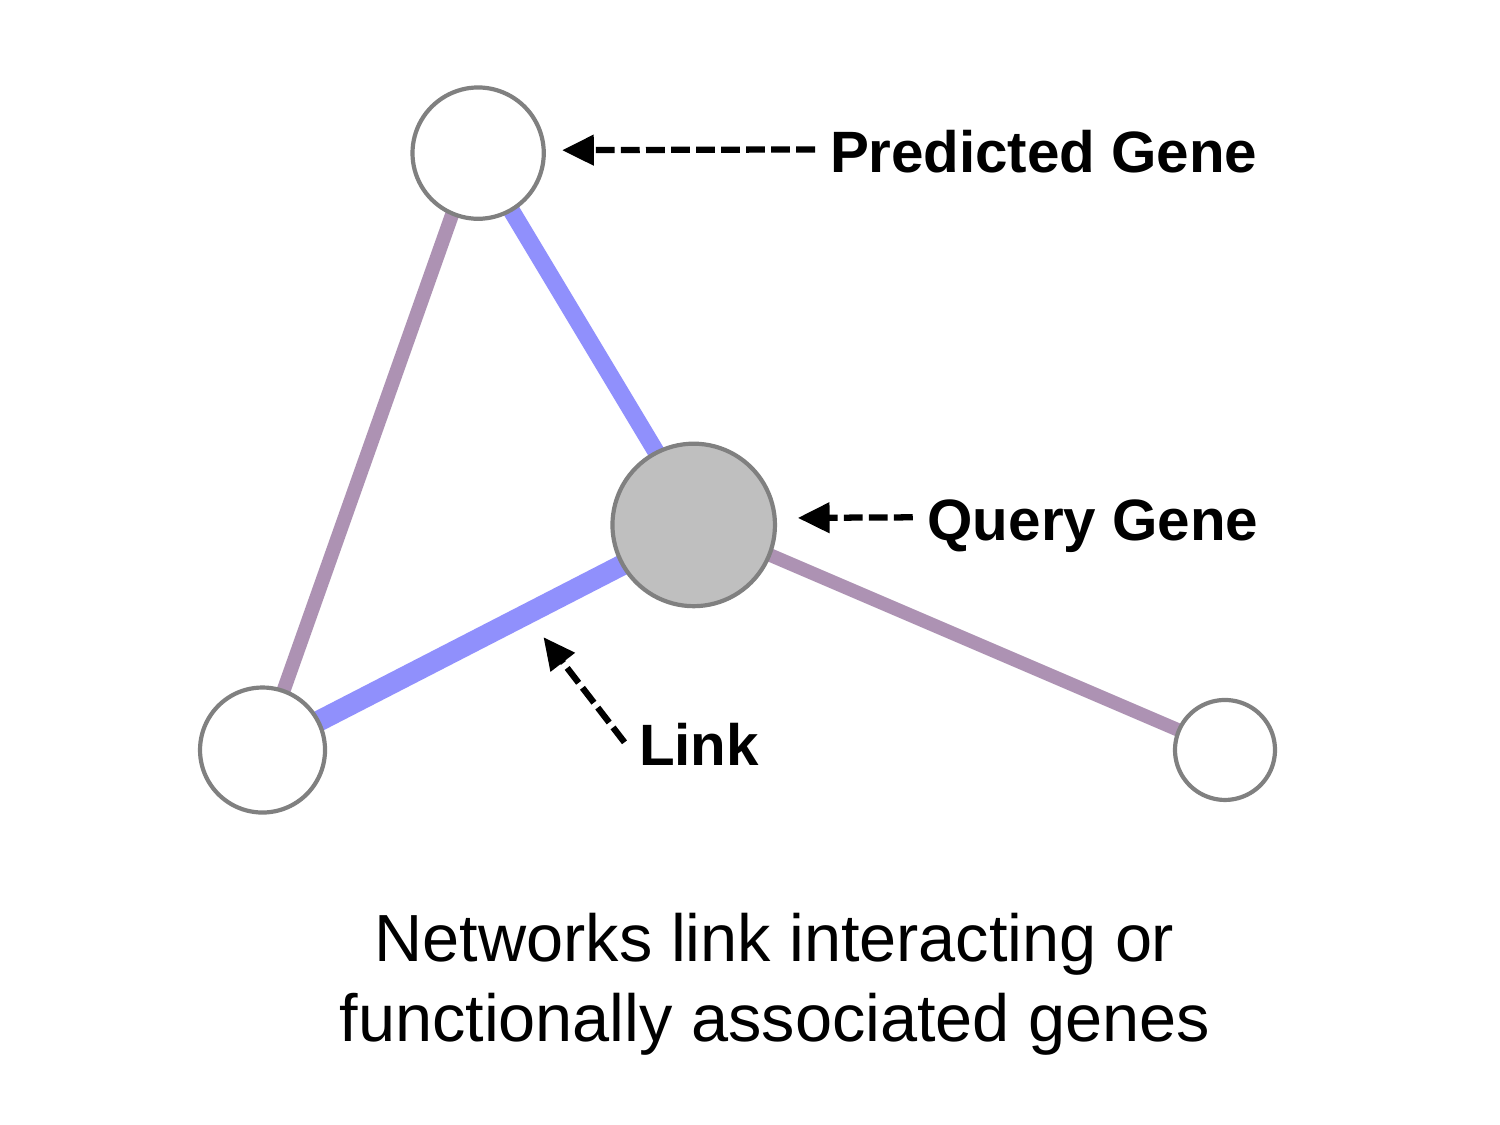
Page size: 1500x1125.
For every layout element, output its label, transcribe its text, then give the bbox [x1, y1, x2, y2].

text_box [673, 459, 778, 523]
text_box Query Gene [912, 474, 1273, 560]
text_box Networks link interacting or functionally associated genes [291, 887, 1259, 1063]
text_box [1173, 698, 1278, 803]
text_box Predicted Gene [815, 107, 1273, 192]
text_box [543, 637, 624, 744]
text_box Link [624, 758, 774, 785]
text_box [68, 343, 669, 557]
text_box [699, 524, 1226, 751]
text_box [197, 685, 327, 815]
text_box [399, 224, 776, 451]
text_box [410, 85, 546, 221]
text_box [262, 524, 698, 751]
